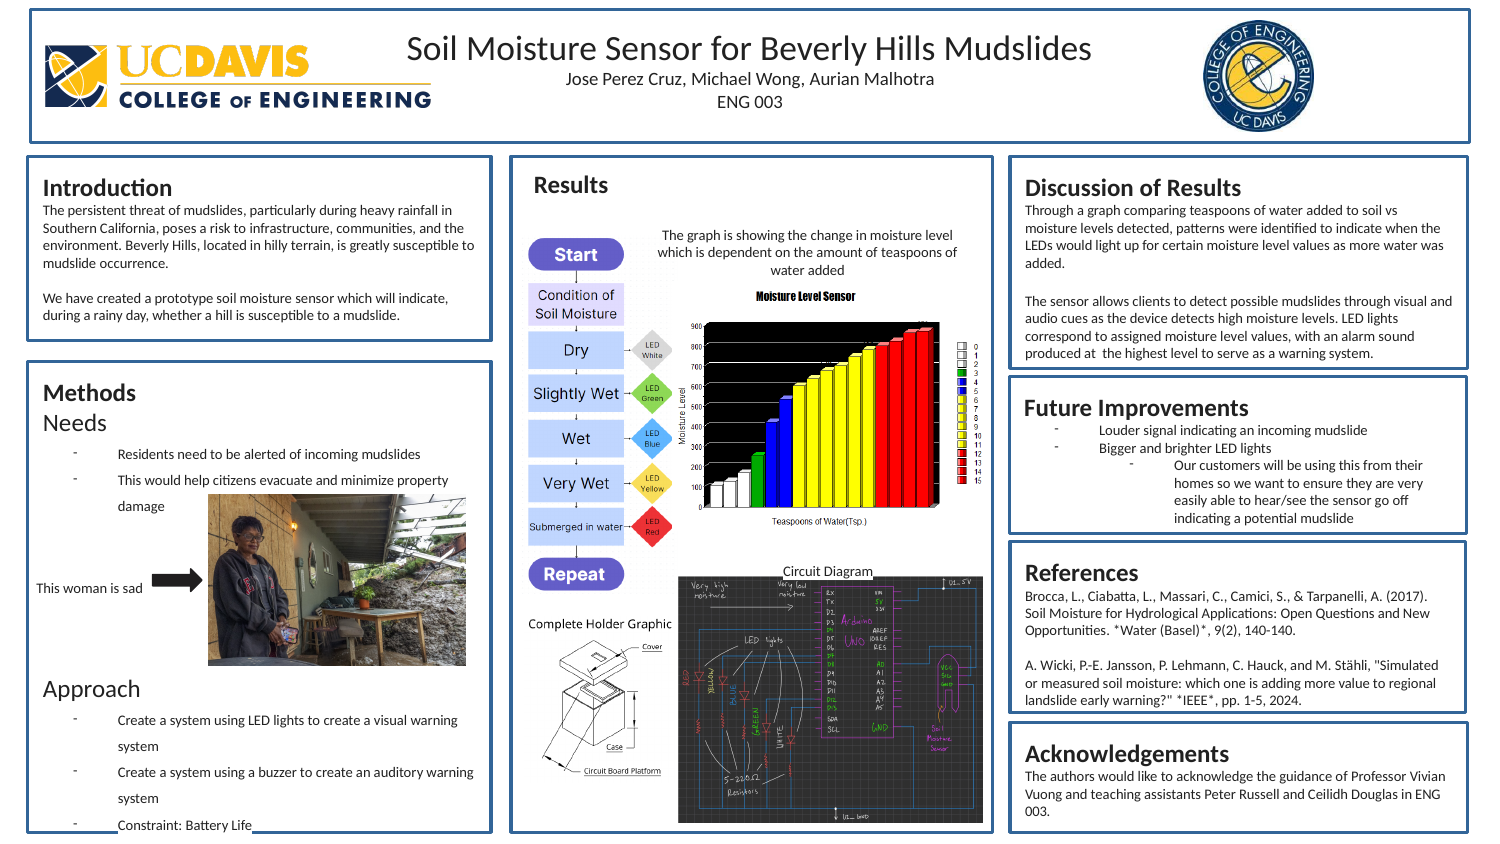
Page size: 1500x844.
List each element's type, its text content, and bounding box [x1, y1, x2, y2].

text_box [189, 568, 202, 592]
text_box Future Improvements Louder signal indicating an incoming mudslide Bigger and brighter LED lights Our customers will be using this from their homes so we want to ensure they are very easily able to hear/see the sensor go off indicating a potential mudslide [1009, 376, 1467, 534]
text_box Circuit Diagram [693, 539, 968, 584]
picture [523, 616, 676, 784]
picture [520, 235, 989, 844]
picture [44, 44, 431, 108]
text_box Results [518, 153, 692, 200]
text_box Discussion of Results Through a graph comparing teaspoons of water added to soil vs moisture levels detected, patterns were identified to indicate when the LEDs would light up for certain moisture level values as more water was added. The sensor allows clients to detect possible mudslides through visual and audio cues as the device detects high moisture levels. LED lights correspond to assigned moisture level values, with an alarm sound produced at the highest level to serve as a warning system. [1010, 156, 1468, 369]
text_box Methods Needs Residents need to be alerted of incoming mudslides This would help citizens evacuate and minimize property damage Approach Create a system using LED lights to create a visual warning system Create a system using a buzzer to create an auditory warning system Constraint: Battery Life [27, 361, 491, 833]
text_box Introduction The persistent threat of mudslides, particularly during heavy rainfall in Southern California, poses a risk to infrastructure, communities, and the environment. Beverly Hills, located in hilly terrain, is greatly susceptible to mudslide occurrence. We have created a prototype soil moisture sensor which will indicate, during a rainy day, whether a hill is susceptible to a mudslide. [27, 156, 491, 341]
text_box Acknowledgements The authors would like to acknowledge the guidance of Professor Vivian Vuong and teaching assistants Peter Russell and Ceilidh Douglas in ENG 003. [1010, 722, 1468, 833]
text_box The graph is showing the change in moisture level which is dependent on the amount of teaspoons of water added [632, 210, 983, 280]
picture [1203, 20, 1315, 132]
text_box This woman is sad [0, 555, 189, 666]
picture [208, 494, 466, 666]
text_box References Brocca, L., Ciabatta, L., Massari, C., Camici, S., & Tarpanelli, A. (2017). Soil Moisture for Hydrological Applications: Open Questions and New Opportunities. *Water (Basel)*, 9(2), 140-140. A. Wicki, P.-E. Jansson, P. Lehmann, C. Hauck, and M. Stähli, "Simulated or measured soil moisture: which one is adding more value to regional landslide early warning?" *IEEE*, pp. 1-5, 2024. [1010, 541, 1466, 713]
text_box Results [510, 156, 993, 833]
text_box Soil Moisture Sensor for Beverly Hills Mudslides Jose Perez Cruz, Michael Wong, Aurian Malhotra ENG 003 [30, 9, 1470, 143]
